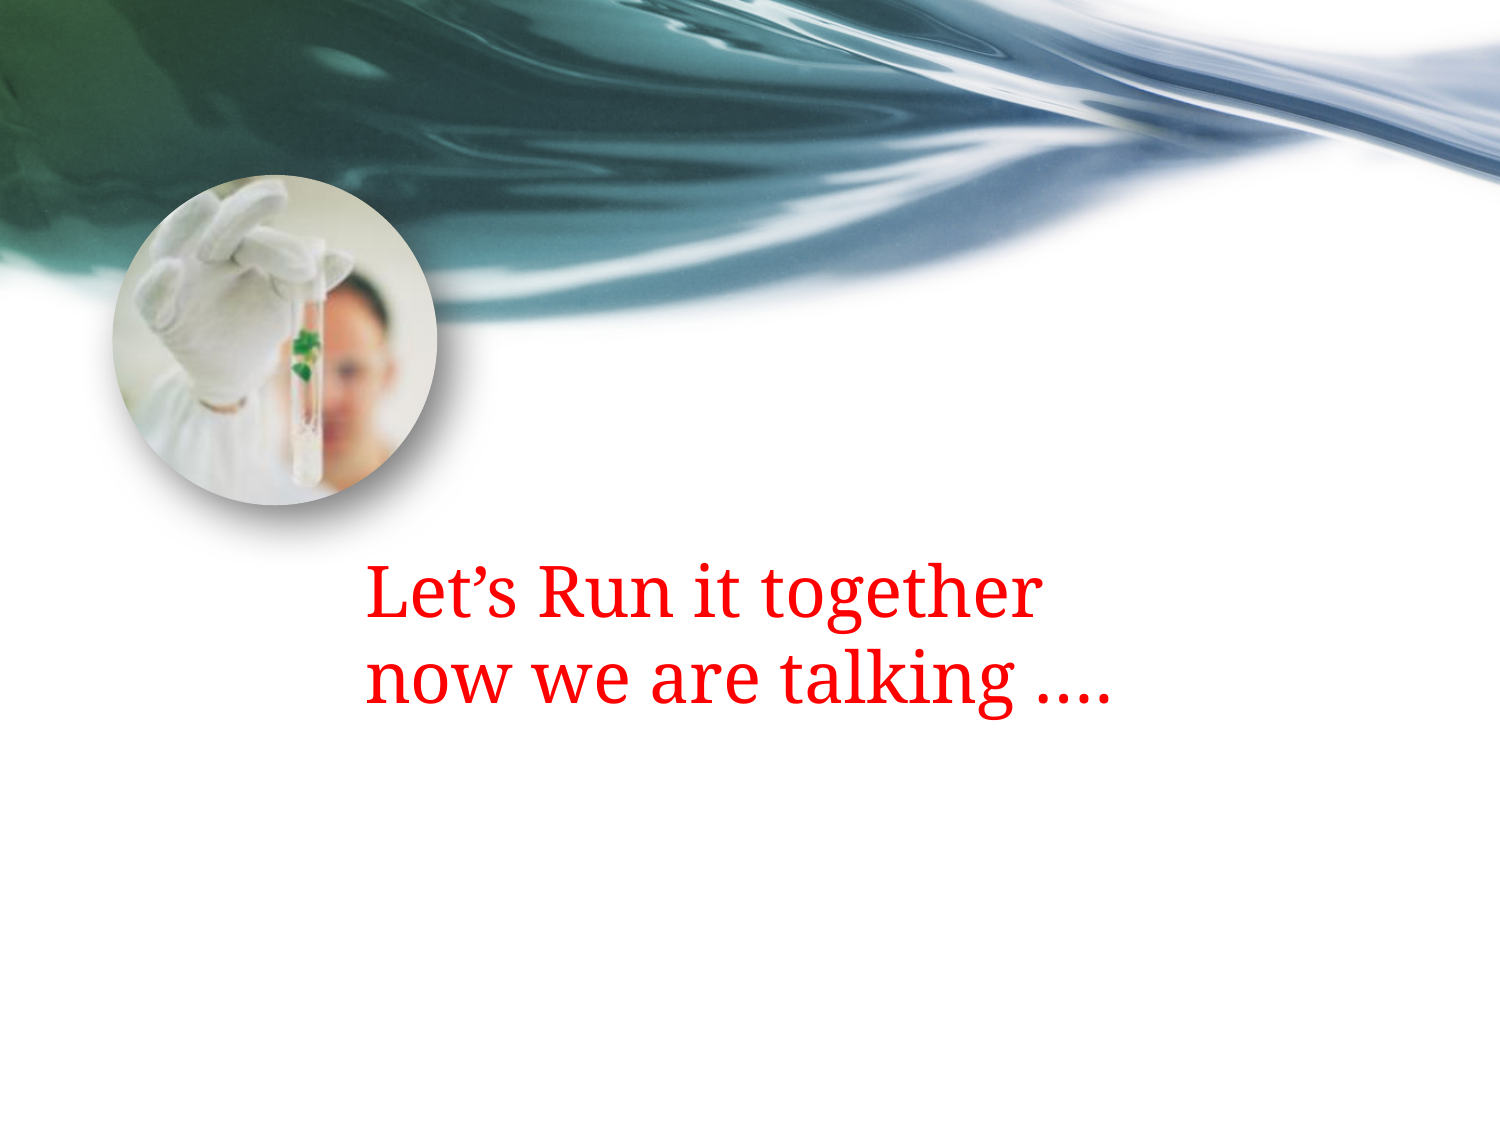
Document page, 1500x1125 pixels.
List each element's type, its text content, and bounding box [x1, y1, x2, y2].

picture [0, 0, 1500, 905]
title Let’s Run it together now we are talking …. [350, 537, 1188, 725]
